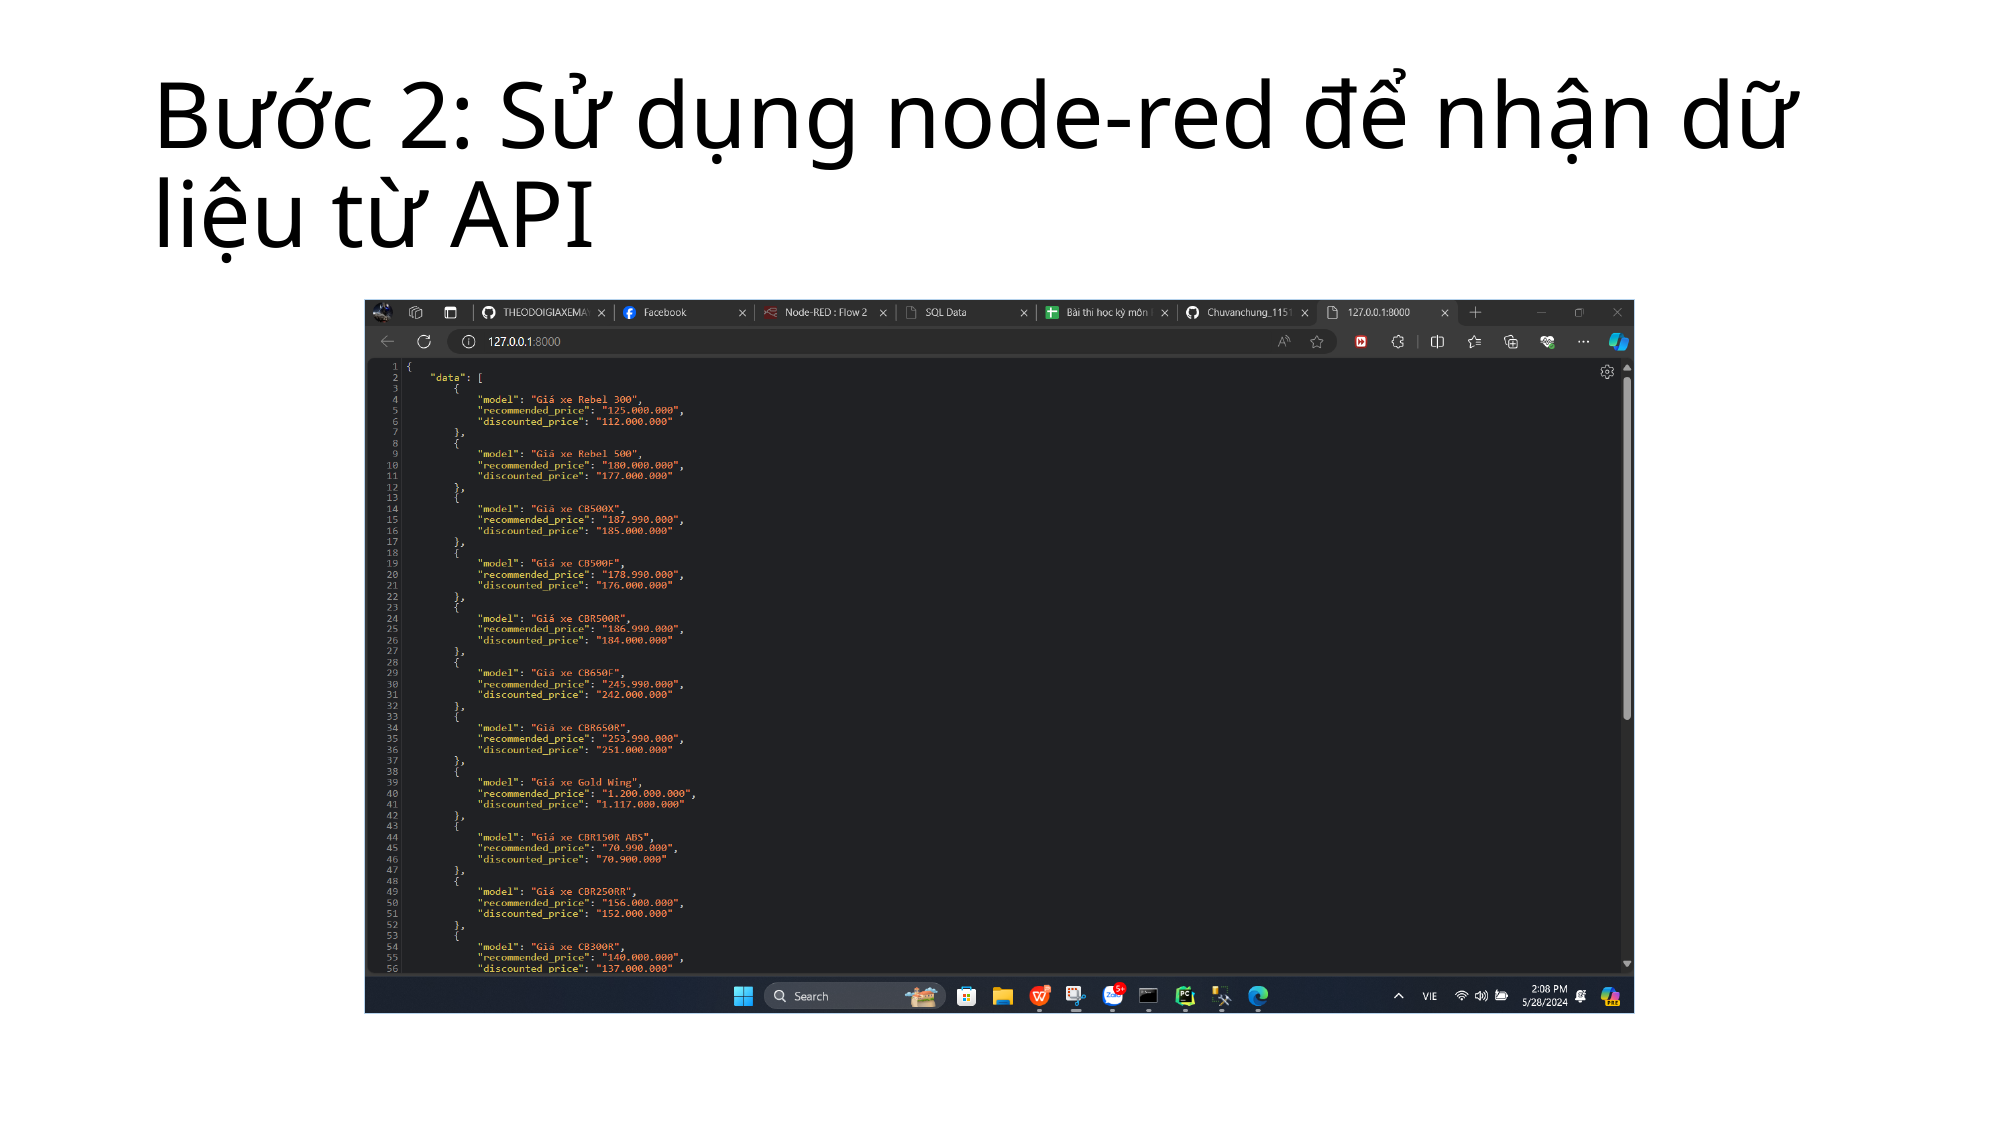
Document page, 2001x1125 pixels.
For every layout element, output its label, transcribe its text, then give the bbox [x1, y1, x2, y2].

title Bước 2: Sử dụng node-red để nhận dữ liệu từ API [137, 59, 1863, 278]
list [364, 299, 1635, 1014]
